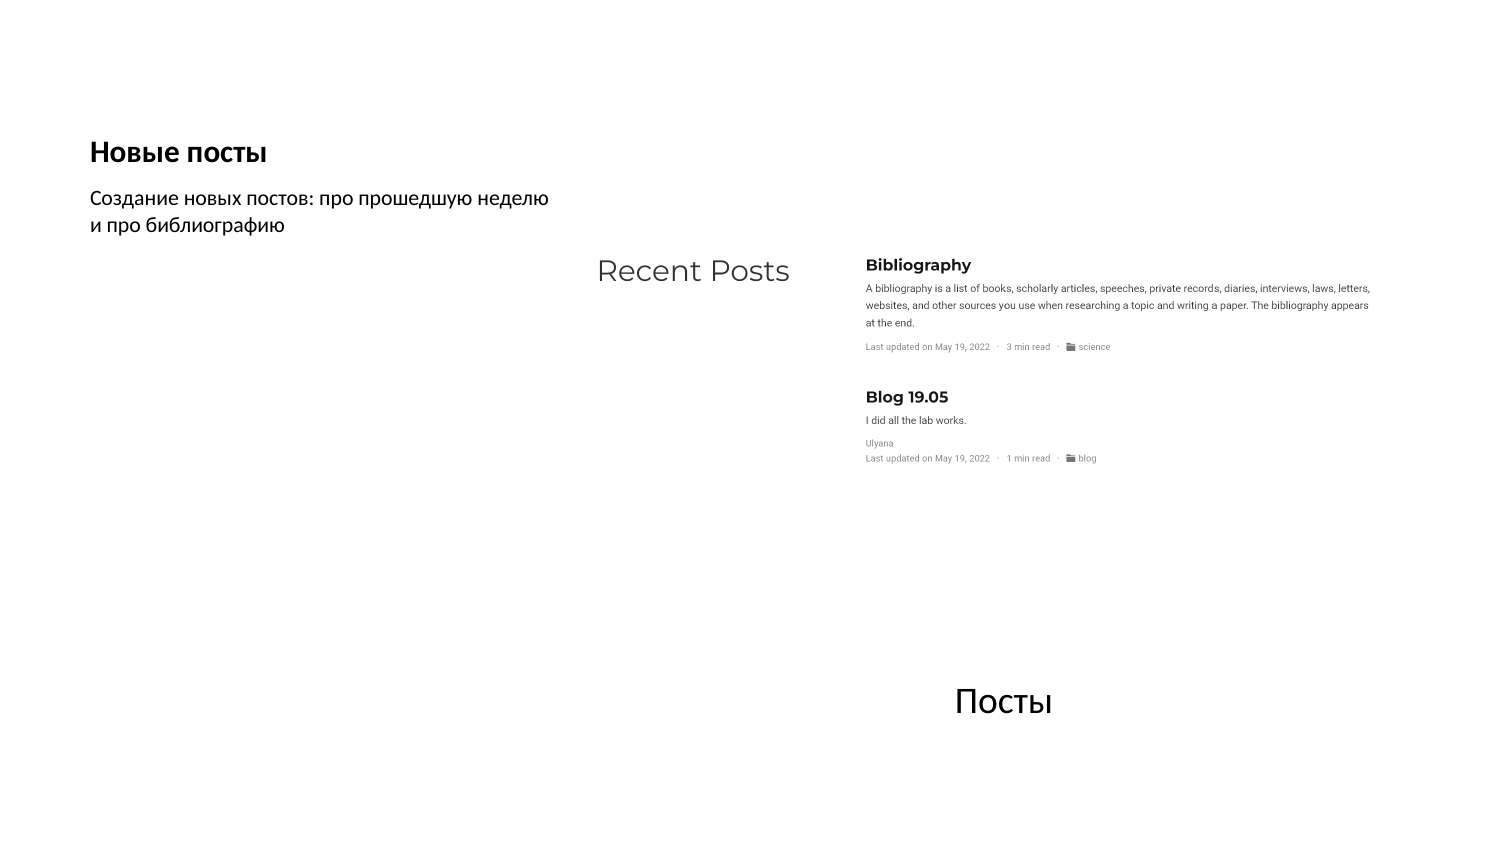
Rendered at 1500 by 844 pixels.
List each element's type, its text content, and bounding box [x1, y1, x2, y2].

picture [585, 218, 1424, 482]
title Новые посты [75, 33, 569, 176]
text_box Посты [585, 668, 1423, 753]
list Создание новых постов: про прошедшую неделю и про библиографию [75, 176, 569, 754]
